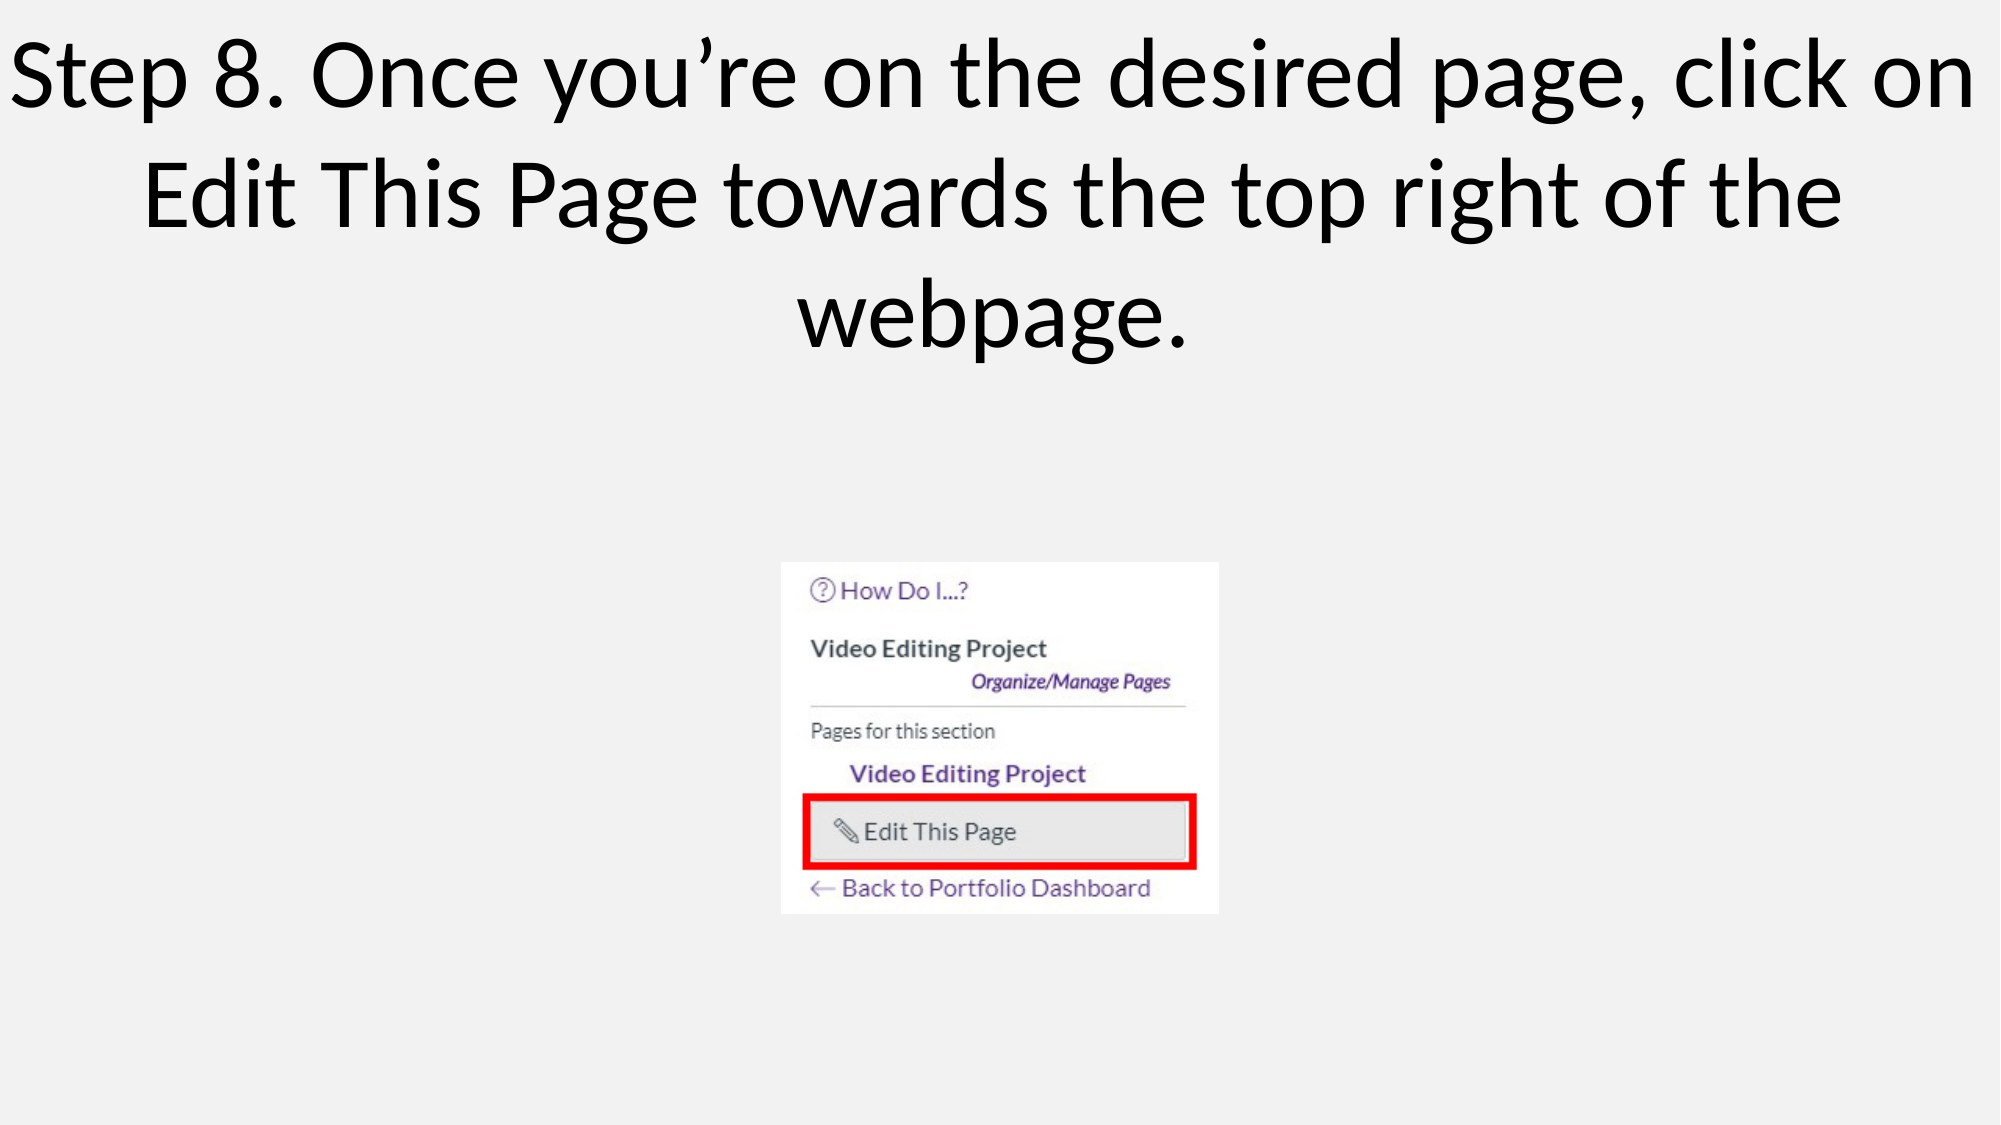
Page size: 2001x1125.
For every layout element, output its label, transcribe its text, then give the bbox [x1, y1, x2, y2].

picture [781, 562, 1219, 915]
text_box Step 8. Once you’re on the desired page, click on Edit This Page towards the top right of the webpage. [0, 0, 2000, 375]
